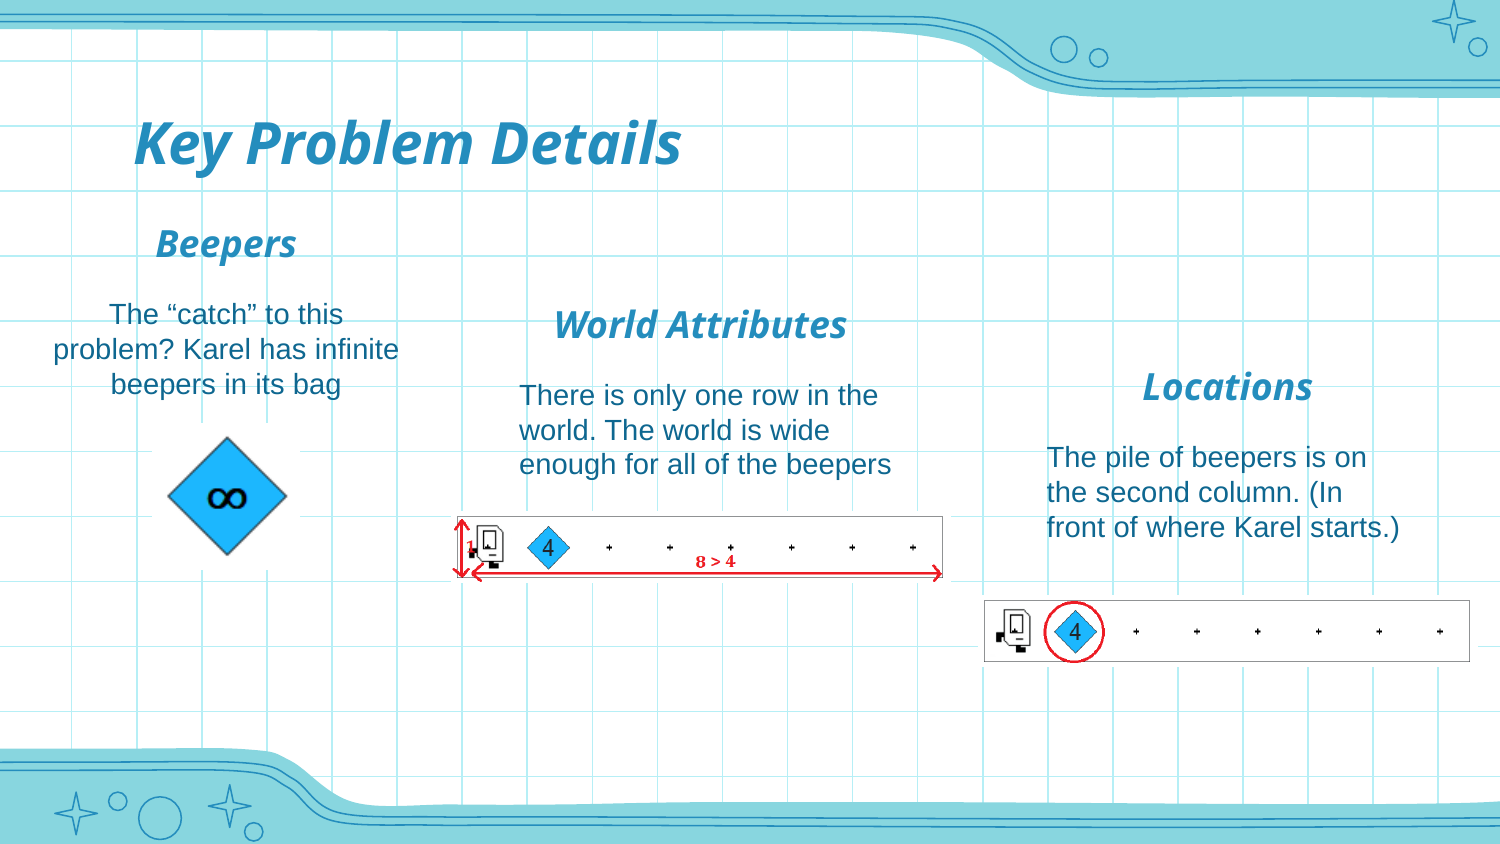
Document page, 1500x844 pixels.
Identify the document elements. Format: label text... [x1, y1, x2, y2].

subtitle The “catch” to this problem? Karel has infinite beepers in its bag [29, 280, 423, 384]
title World Attributes [504, 298, 898, 346]
picture [450, 511, 951, 583]
title Beepers [30, 218, 423, 266]
title Locations [1031, 360, 1425, 409]
subtitle The pile of beepers is on the second column. (In front of where Karel starts.) [1031, 423, 1425, 526]
subtitle There is only one row in the world. The world is wide enough for all of the beepers [504, 360, 917, 464]
picture [978, 595, 1478, 667]
picture [152, 422, 301, 571]
title Key Problem Details [118, 91, 1382, 196]
